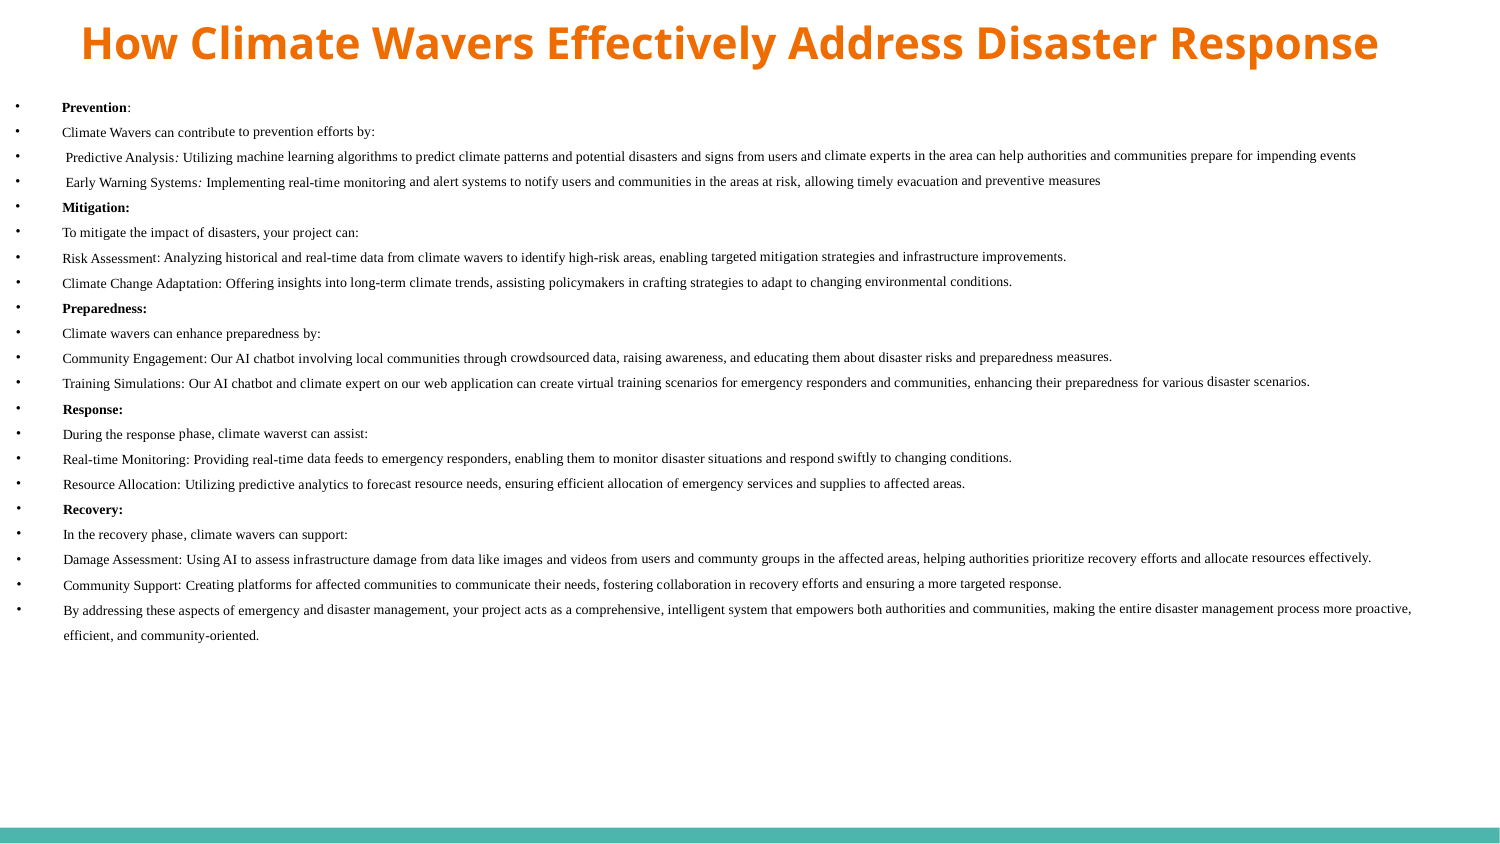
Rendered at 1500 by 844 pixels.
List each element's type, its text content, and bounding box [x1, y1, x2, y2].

title How Climate Wavers Effectively Address Disaster Response [37, 0, 1435, 74]
list Prevention: Climate Wavers can contribute to prevention efforts by: Predictive Analysis: Utilizing machine learning algorithms to predict climate patterns and potential disasters and signs from users and climate experts in the area can help authorities and communities prepare for impending events Early Warning Systems: Implementing real-time monitoring and alert systems to notify users and communities in the areas at risk, allowing timely evacuation and preventive measures Mitigation: To mitigate the impact of disasters, your project can: Risk Assessment: Analyzing historical and real-time data from climate wavers to identify high-risk areas, enabling targeted mitigation strategies and infrastructure improvements. Climate Change Adaptation: Offering insights into long-term climate trends, assisting policymakers in crafting strategies to adapt to changing environmental conditions. Preparedness: Climate wavers can enhance preparedness by: Community Engagement: Our AI chatbot involving local communities through crowdsourced data, raising awareness, and educating them about disaster risks and preparedness measures. Training Simulations: Our AI chatbot and climate expert on our web application can create virtual training scenarios for emergency responders and communities, enhancing their preparedness for various disaster scenarios. Response: During the response phase, climate waverst can assist: Real-time Monitoring: Providing real-time data feeds to emergency responders, enabling them to monitor disaster situations and respond swiftly to changing conditions. Resource Allocation: Utilizing predictive analytics to forecast resource needs, ensuring efficient allocation of emergency services and supplies to affected areas. Recovery: In the recovery phase, climate wavers can support: Damage Assessment: Using AI to assess infrastructure damage from data like images and videos from users and communty groups in the affected areas, helping authorities prioritize recovery efforts and allocate resources effectively. Community Support: Creating platforms for affected communities to communicate their needs, fostering collaboration in recovery efforts and ensuring a more targeted response. By addressing these aspects of emergency and disaster management, your project acts as a comprehensive, intelligent system that empowers both authorities and communities, making the entire disaster management process more proactive, efficient, and community-oriented. [0, 70, 1464, 828]
